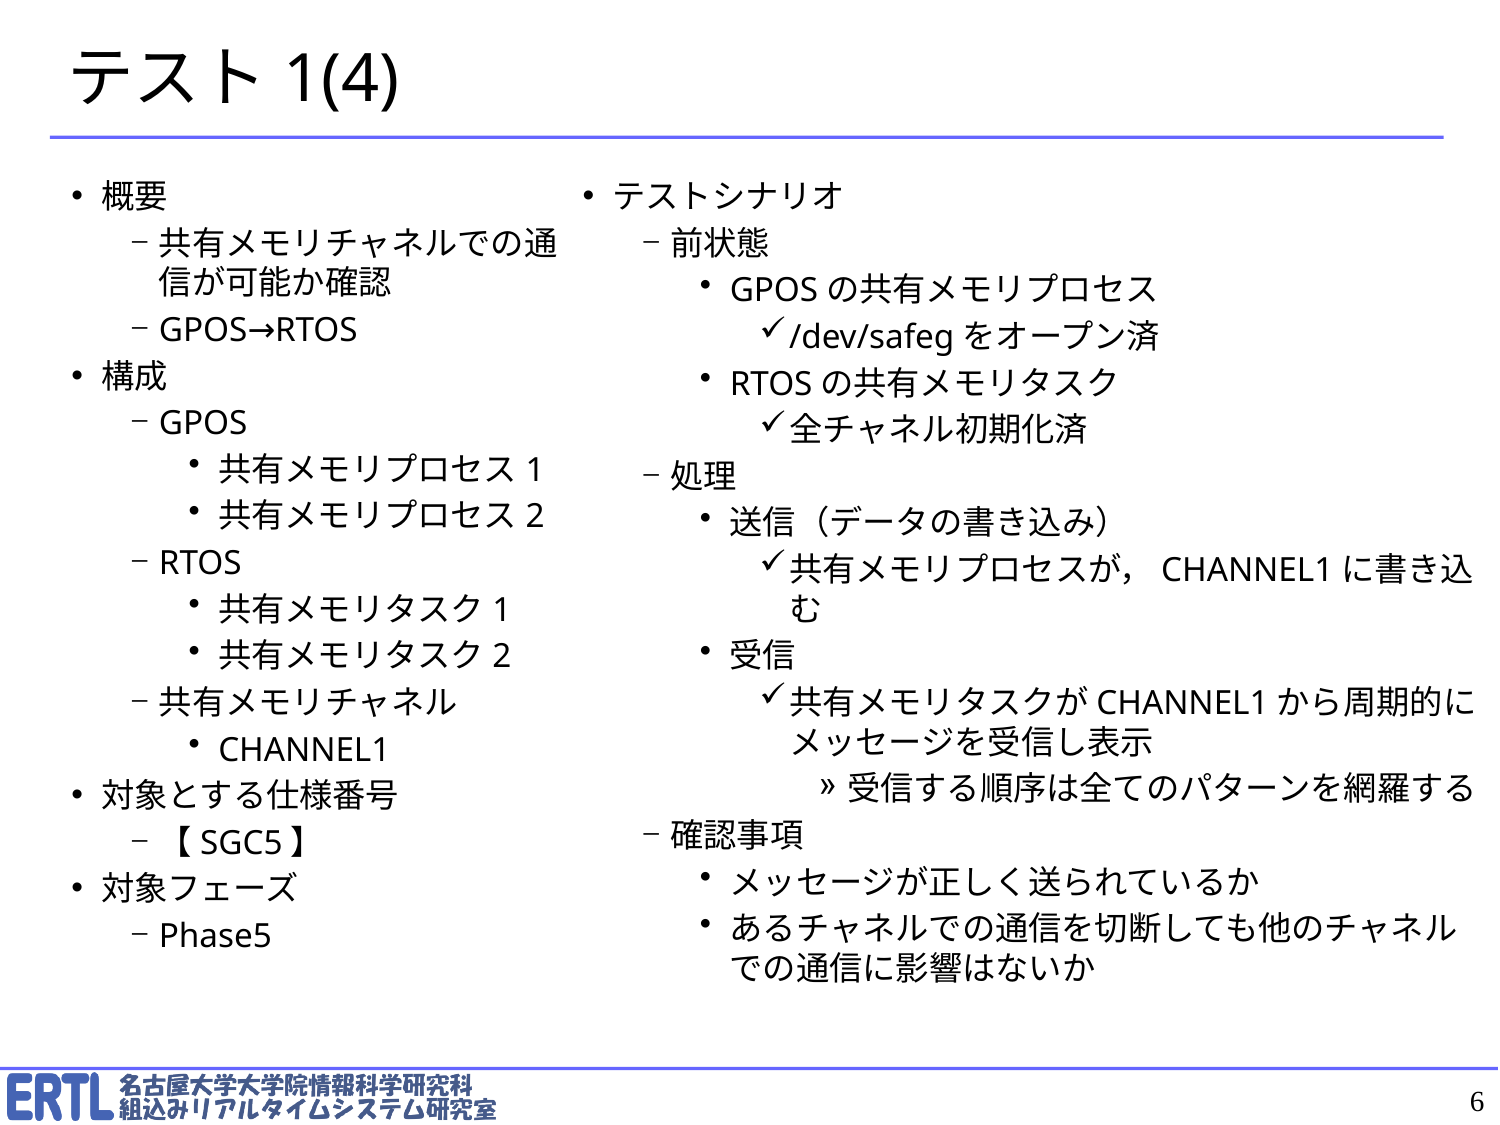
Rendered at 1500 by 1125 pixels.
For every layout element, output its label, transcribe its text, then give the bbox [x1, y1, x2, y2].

list 概要 共有メモリチャネルでの通信が可能か確認 GPOS→RTOS 構成 GPOS 共有メモリプロセス1 共有メモリプロセス2 RTOS 共有メモリタスク1 共有メモリタスク2 共有メモリチャネル CHANNEL1 対象とする仕様番号 【SGC5】 対象フェーズ Phase5 [56, 167, 567, 1039]
slide_number 6 [1187, 1074, 1500, 1125]
title テスト1(4) [51, 37, 1388, 113]
picture [7, 1072, 496, 1121]
list テストシナリオ 前状態 GPOSの共有メモリプロセス /dev/safegをオープン済 RTOSの共有メモリタスク 全チャネル初期化済 処理 送信（データの書き込み） 共有メモリプロセスが，CHANNEL1に書き込む 受信 共有メモリタスクがCHANNEL1から周期的にメッセージを受信し表示 受信する順序は全てのパターンを網羅する 確認事項 メッセージが正しく送られているか あるチャネルでの通信を切断しても他のチャネルでの通信に影響はないか [567, 167, 1500, 1071]
